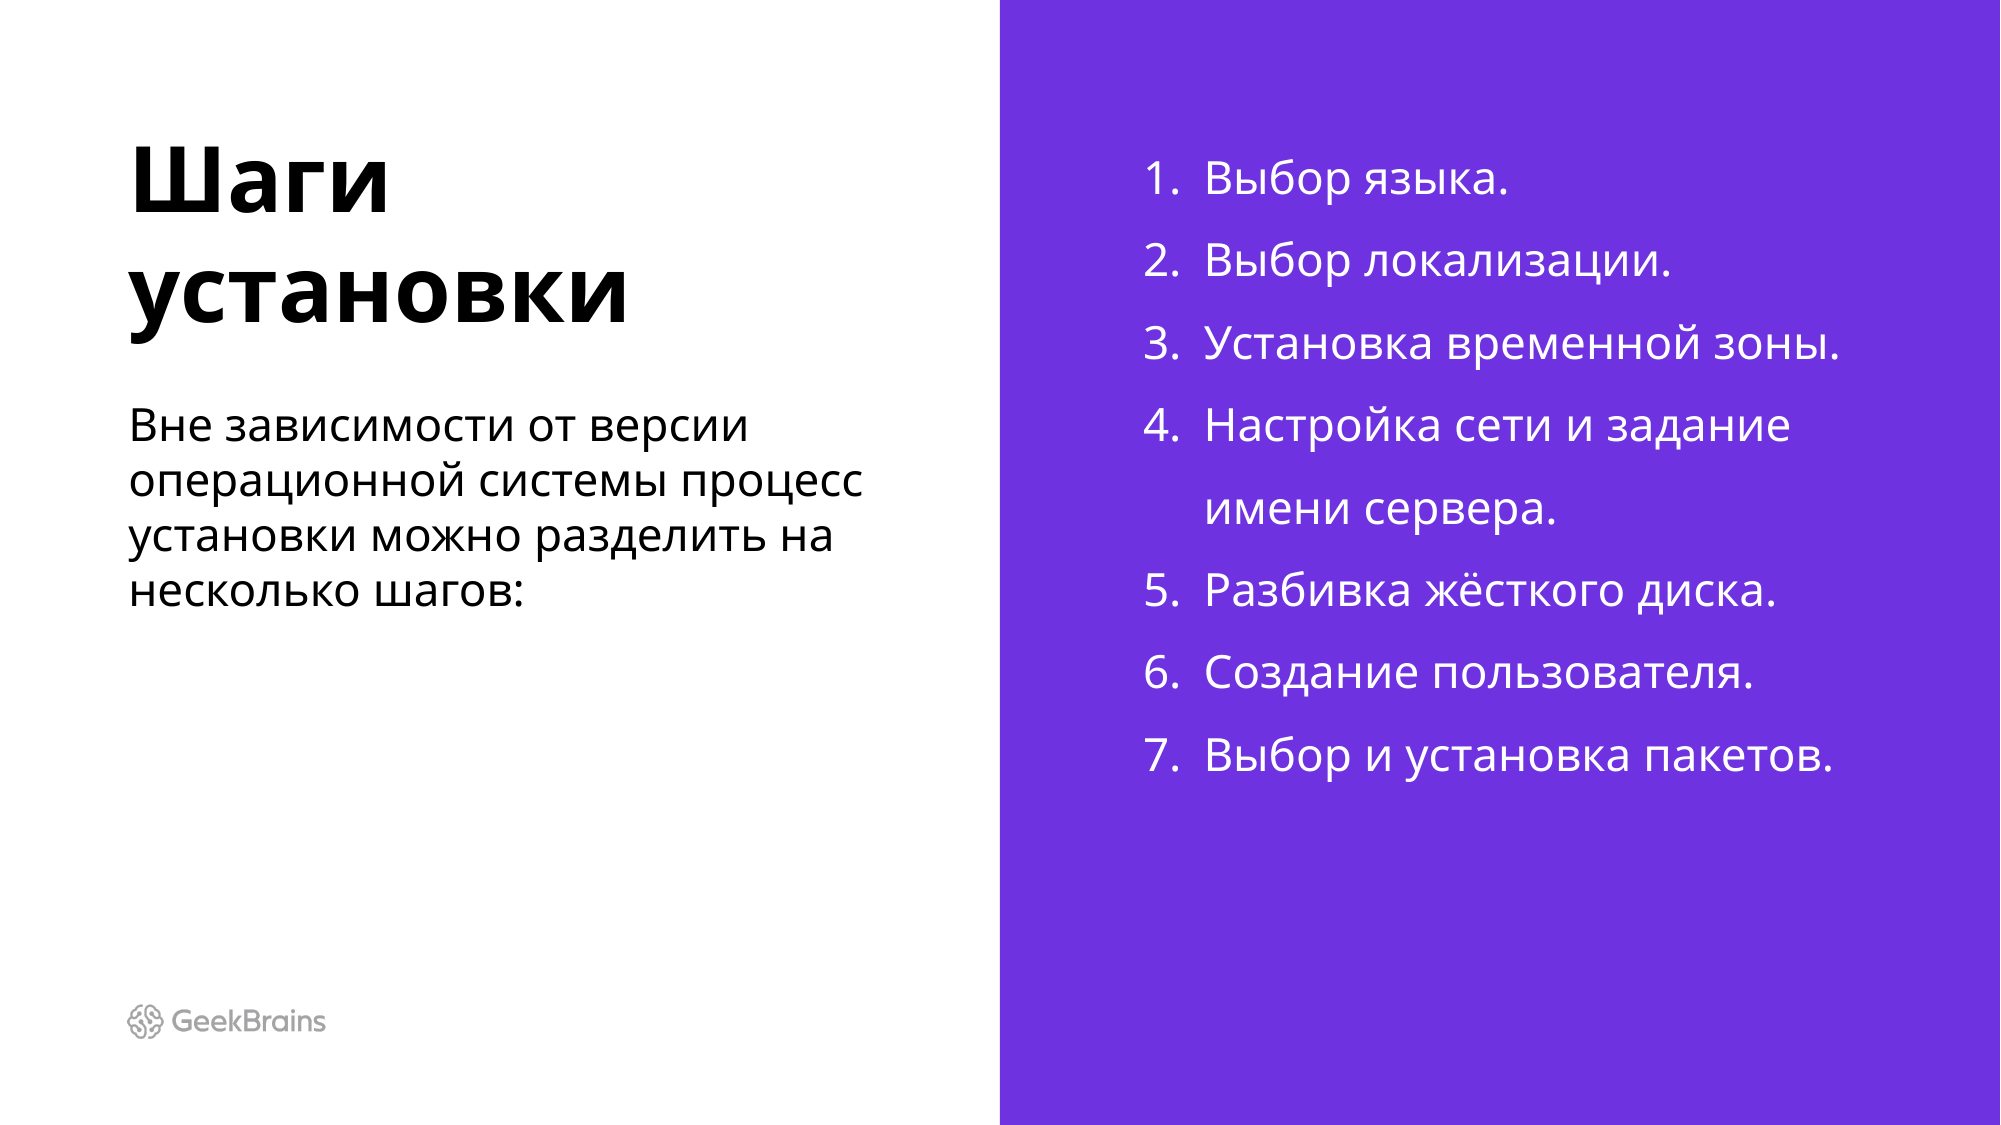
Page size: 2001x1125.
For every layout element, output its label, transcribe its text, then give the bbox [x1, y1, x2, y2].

list Выбор языка. Выбор локализации. Установка временной зоны. Настройка сети и задание имени сервера. Разбивка жёсткого диска. Создание пользователя. Выбор и установка пакетов. [1113, 113, 1882, 1002]
title Шаги установки Вне зависимости от версии операционной системы процесс установки можно разделить на несколько шагов: [113, 113, 882, 1002]
